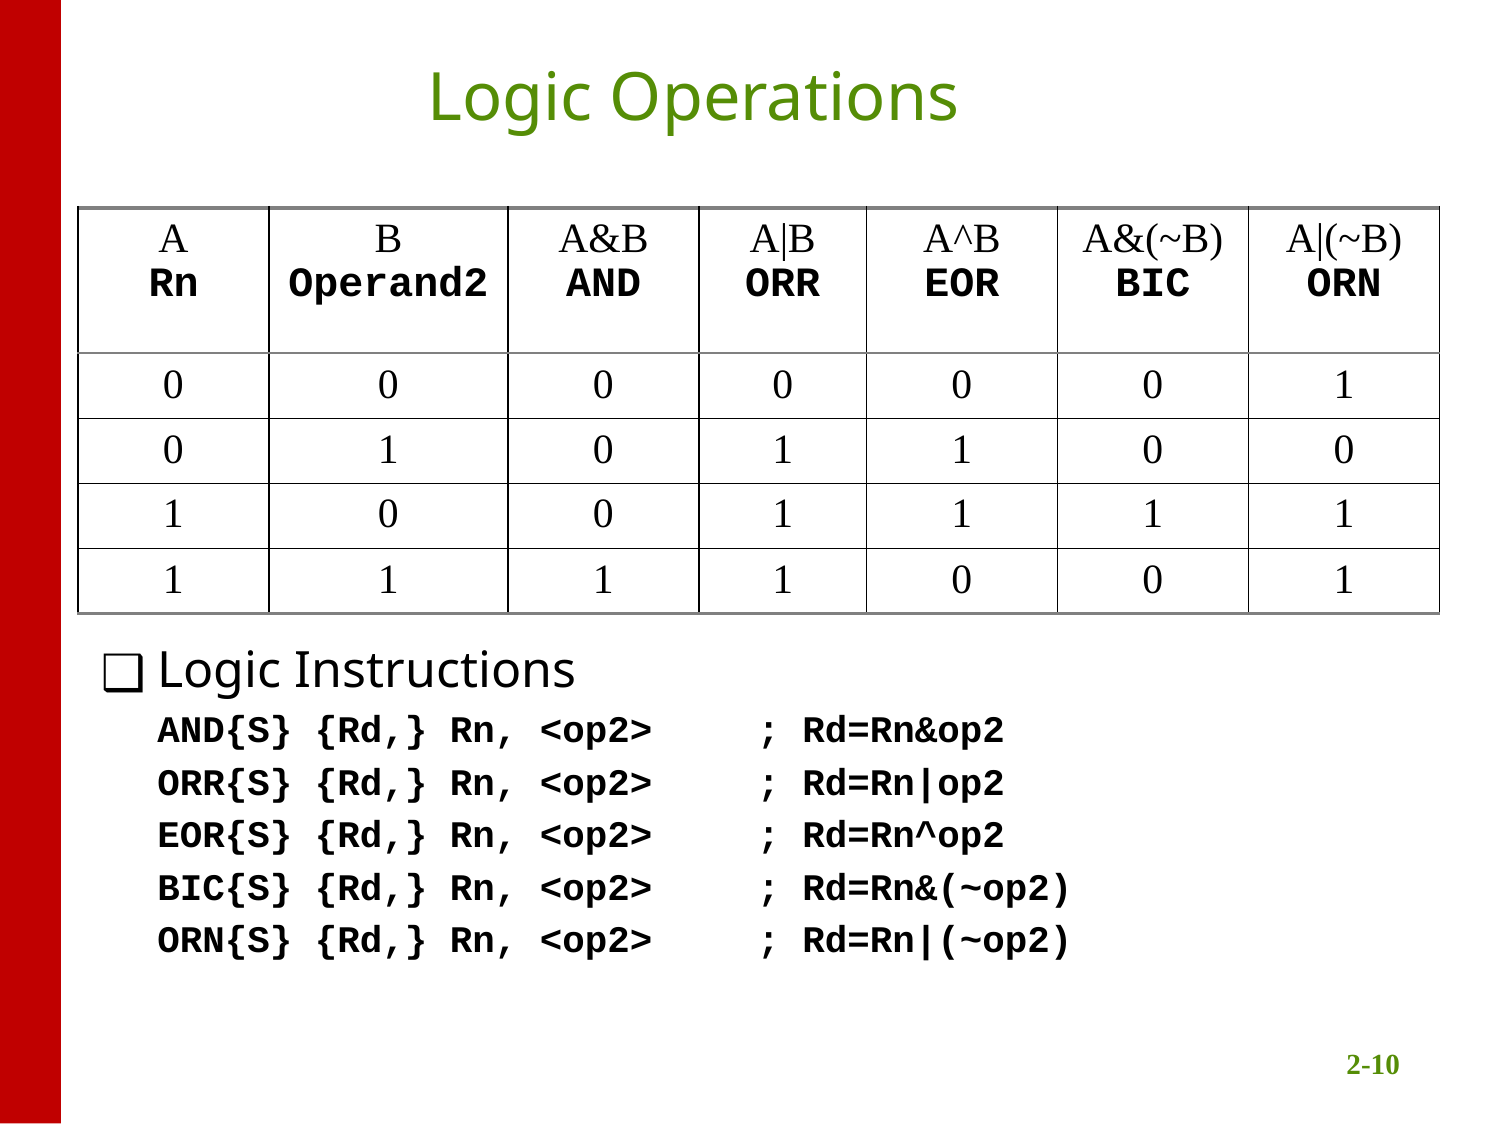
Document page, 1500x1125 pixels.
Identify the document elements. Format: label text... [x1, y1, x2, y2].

table_cell 1 [700, 549, 866, 612]
table_cell 0 [270, 484, 507, 548]
table_header B Operand2 [270, 210, 507, 352]
table_cell 0 [1058, 419, 1248, 483]
table_cell 1 [1249, 549, 1439, 612]
table_cell 0 [509, 419, 698, 483]
table_cell 0 [79, 419, 268, 483]
table_cell 0 [1058, 549, 1248, 612]
table_header A&B AND [509, 210, 698, 352]
title Logic Operations [62, 37, 1325, 150]
table_cell 0 [79, 354, 268, 418]
table_cell 1 [700, 419, 866, 483]
table_cell 0 [270, 354, 507, 418]
text_box Logic Instructions AND{S} {Rd,} Rn, <op2> ; Rd=Rn&op2 ORR{S} {Rd,} Rn, <op2> ; Rd=Rn|op2 EOR{S} {Rd,} Rn, <op2> ; Rd=Rn^op2 BIC{S} {Rd,} Rn, <op2> ; Rd=Rn&(~op2) ORN{S} {Rd,} Rn, <op2> ; Rd=Rn|(~op2) [85, 629, 1386, 987]
table_cell 0 [509, 484, 698, 548]
table_cell 0 [867, 354, 1057, 418]
table_cell 1 [79, 484, 268, 548]
table_cell 1 [867, 484, 1057, 548]
table_cell 1 [1249, 354, 1439, 418]
table_cell 0 [509, 354, 698, 418]
table_cell 1 [270, 549, 507, 612]
table_header A&(~B) BIC [1058, 210, 1248, 352]
table_header A Rn [79, 210, 268, 352]
table_cell 1 [79, 549, 268, 612]
table_header A|B ORR [700, 210, 866, 352]
table_cell 1 [1058, 484, 1248, 548]
table_cell 1 [270, 419, 507, 483]
table_cell 0 [700, 354, 866, 418]
table_cell 1 [509, 549, 698, 612]
table_cell 1 [1249, 484, 1439, 548]
table_cell 0 [1058, 354, 1248, 418]
table_cell 1 [867, 419, 1057, 483]
table_cell 0 [1249, 419, 1439, 483]
table_cell 0 [867, 549, 1057, 612]
table_cell 1 [700, 484, 866, 548]
table_header A^B EOR [867, 210, 1057, 352]
table_header A|(~B) ORN [1249, 210, 1439, 352]
